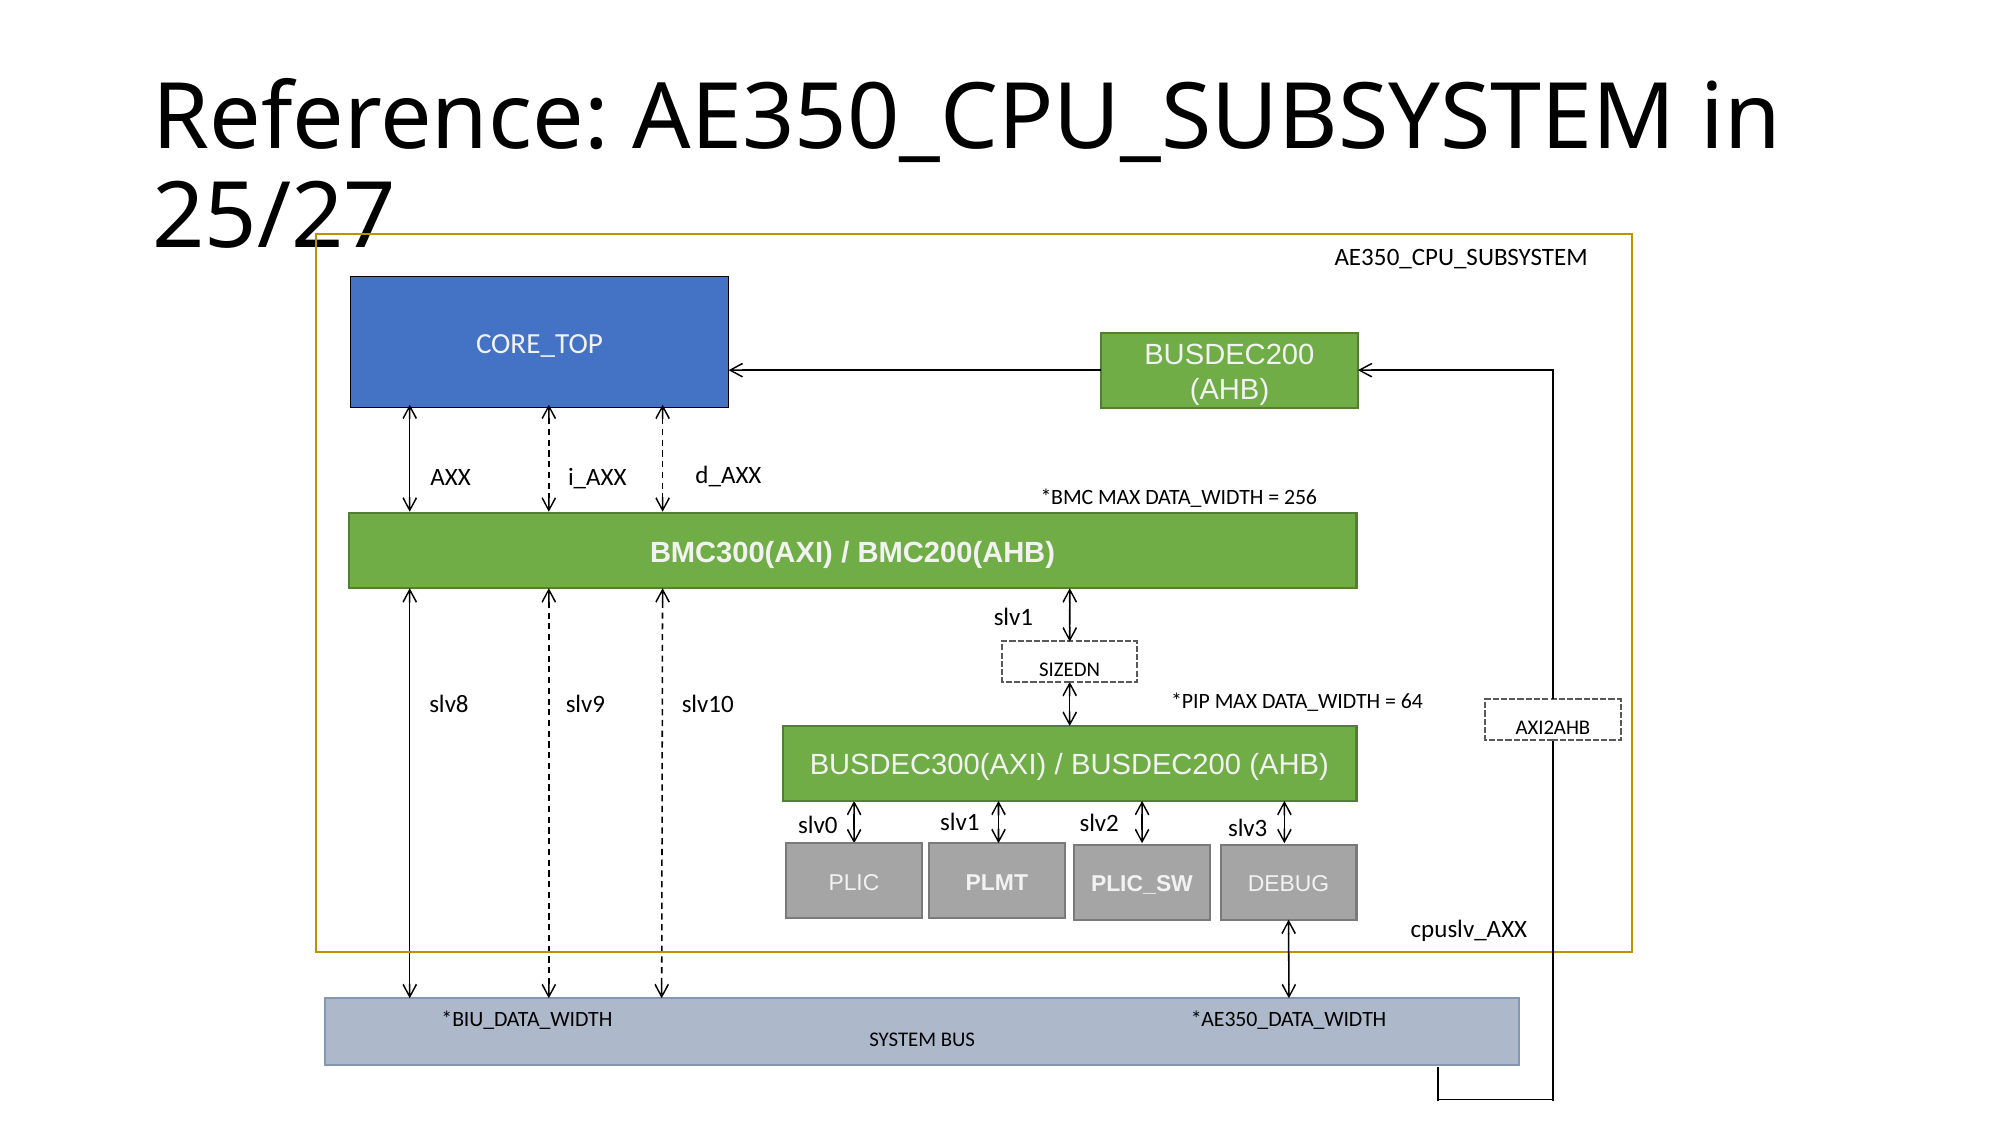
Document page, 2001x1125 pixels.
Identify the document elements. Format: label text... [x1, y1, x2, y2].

title Reference: AE350_CPU_SUBSYSTEM in 25/27 [137, 59, 1863, 278]
text_box cpuslv_AXX [1395, 905, 1543, 950]
text_box *AE350_DATA_WIDTH [1176, 997, 1402, 1039]
text_box AXI2AHB [1484, 698, 1622, 741]
text_box *BMC MAX DATA_WIDTH = 256 [1025, 475, 1333, 517]
text_box SYSTEM BUS [324, 997, 1520, 1066]
text_box SIZEDN [1001, 640, 1138, 683]
text_box *BIU_DATA_WIDTH [426, 997, 628, 1039]
text_box *PIP MAX DATA_WIDTH = 64 [1156, 679, 1439, 721]
text_box [315, 233, 1633, 953]
